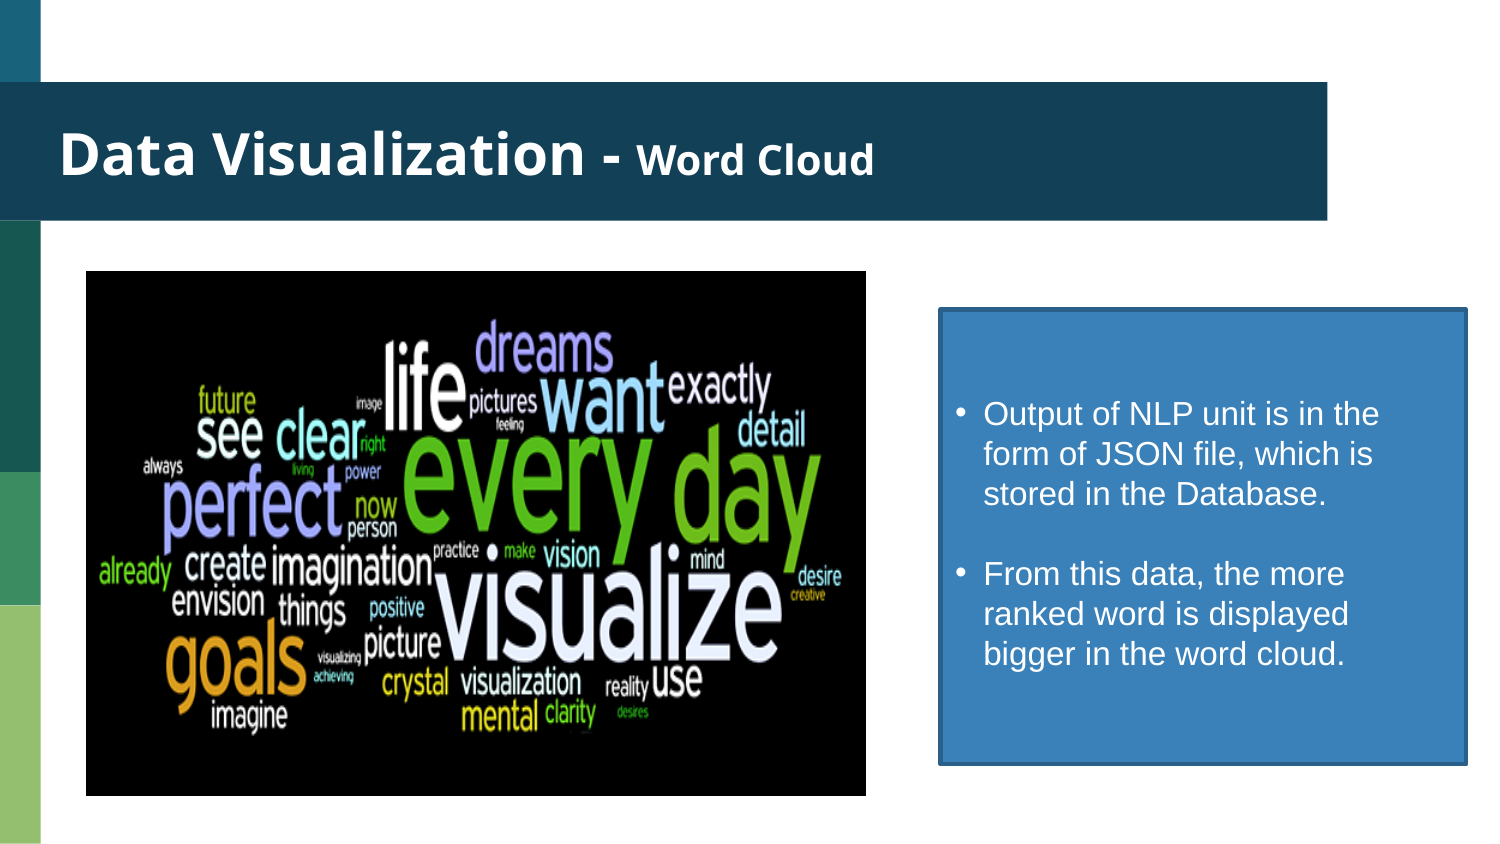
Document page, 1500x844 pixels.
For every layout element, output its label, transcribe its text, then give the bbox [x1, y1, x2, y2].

text_box Output of NLP unit is in the form of JSON file, which is stored in the Database. From this data, the more ranked word is displayed bigger in the word cloud. [938, 307, 1468, 766]
title Data Visualization - Word Cloud [43, 102, 1047, 272]
picture [85, 271, 866, 796]
